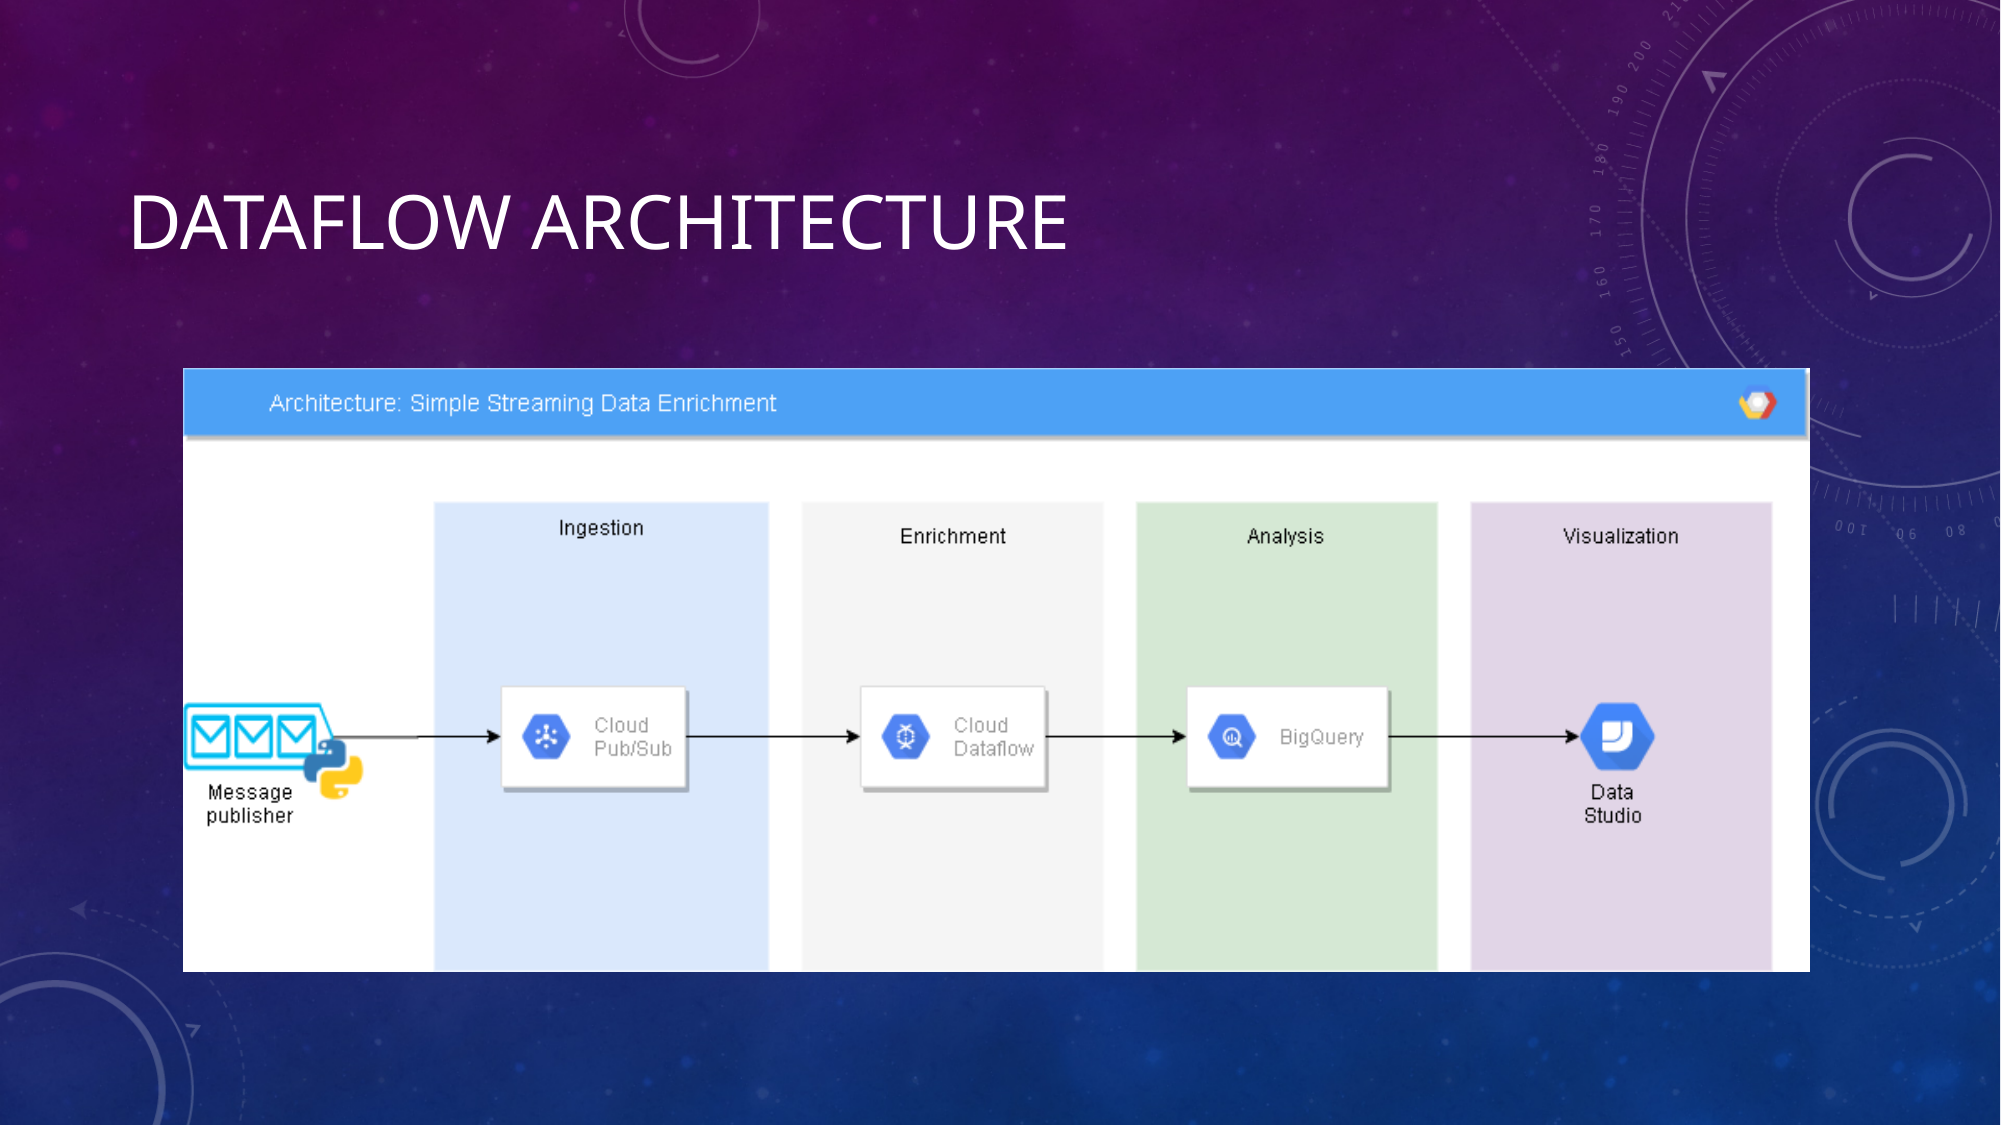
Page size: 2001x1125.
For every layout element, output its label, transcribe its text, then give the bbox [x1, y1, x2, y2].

picture [0, 0, 2001, 1125]
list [183, 368, 1810, 973]
title Dataflow Architecture [112, 99, 1775, 339]
